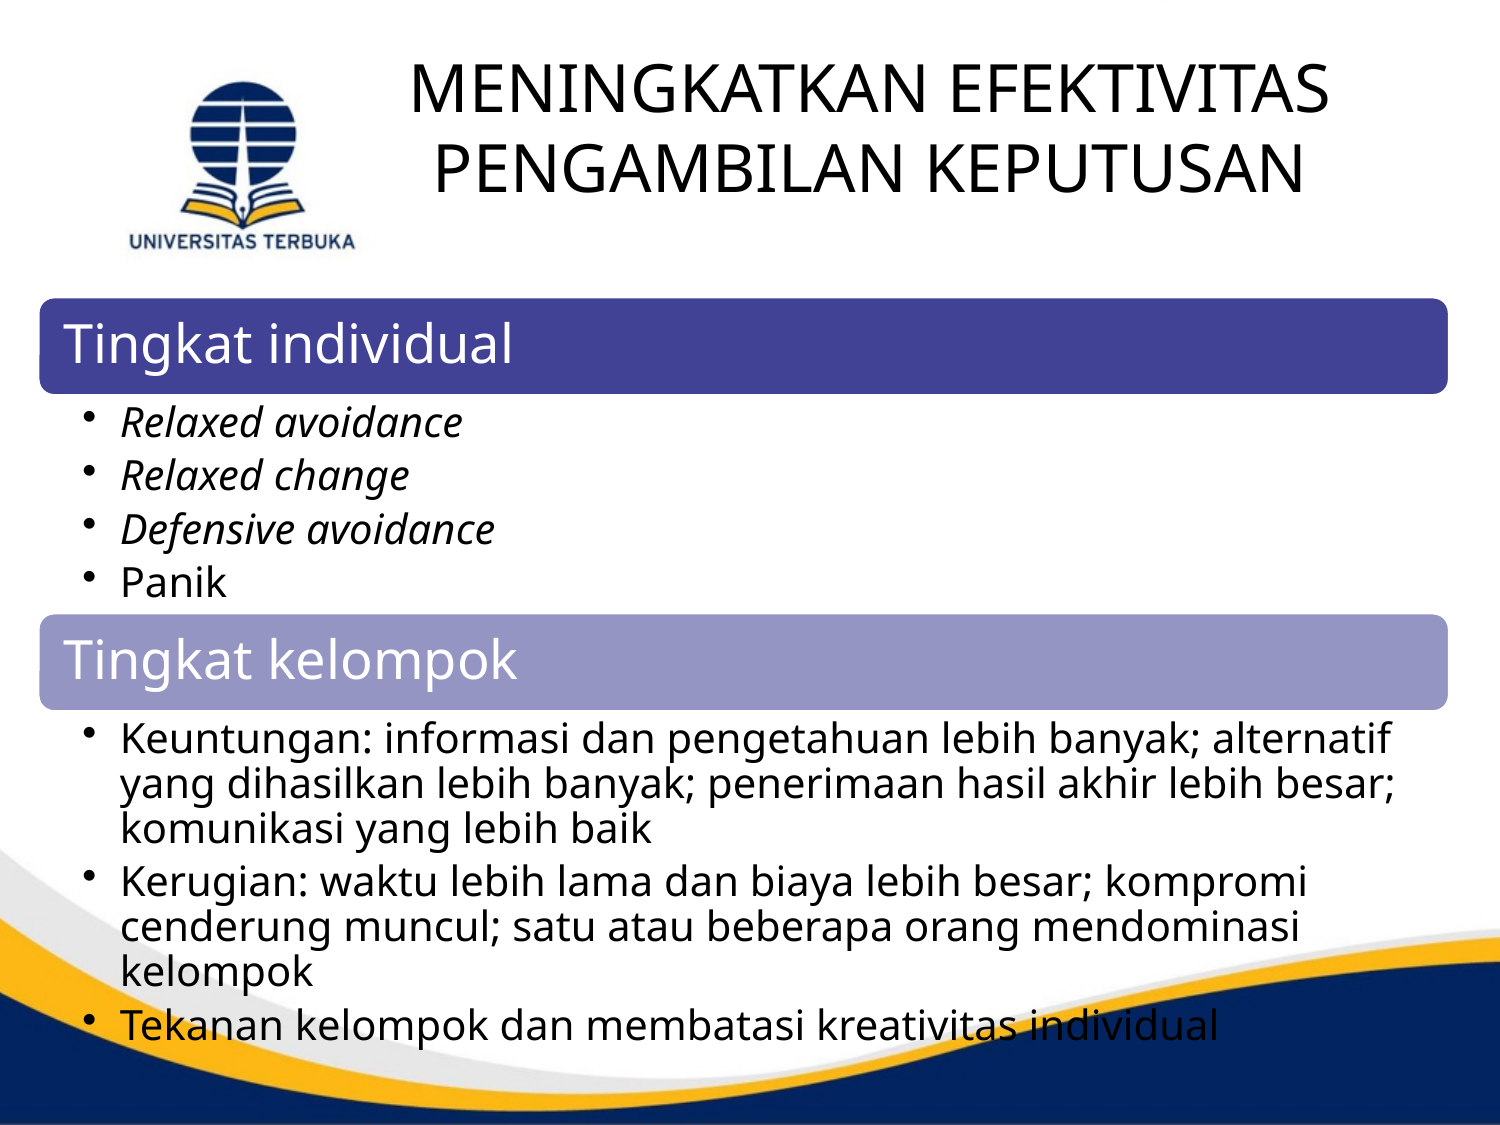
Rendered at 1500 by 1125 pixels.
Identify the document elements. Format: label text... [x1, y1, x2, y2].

picture [0, 0, 1500, 1125]
title MENINGKATKAN EFEKTIVITAS PENGAMBILAN KEPUTUSAN [324, 46, 1416, 206]
text_box [124, 1022, 1359, 1078]
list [37, 287, 1451, 1013]
